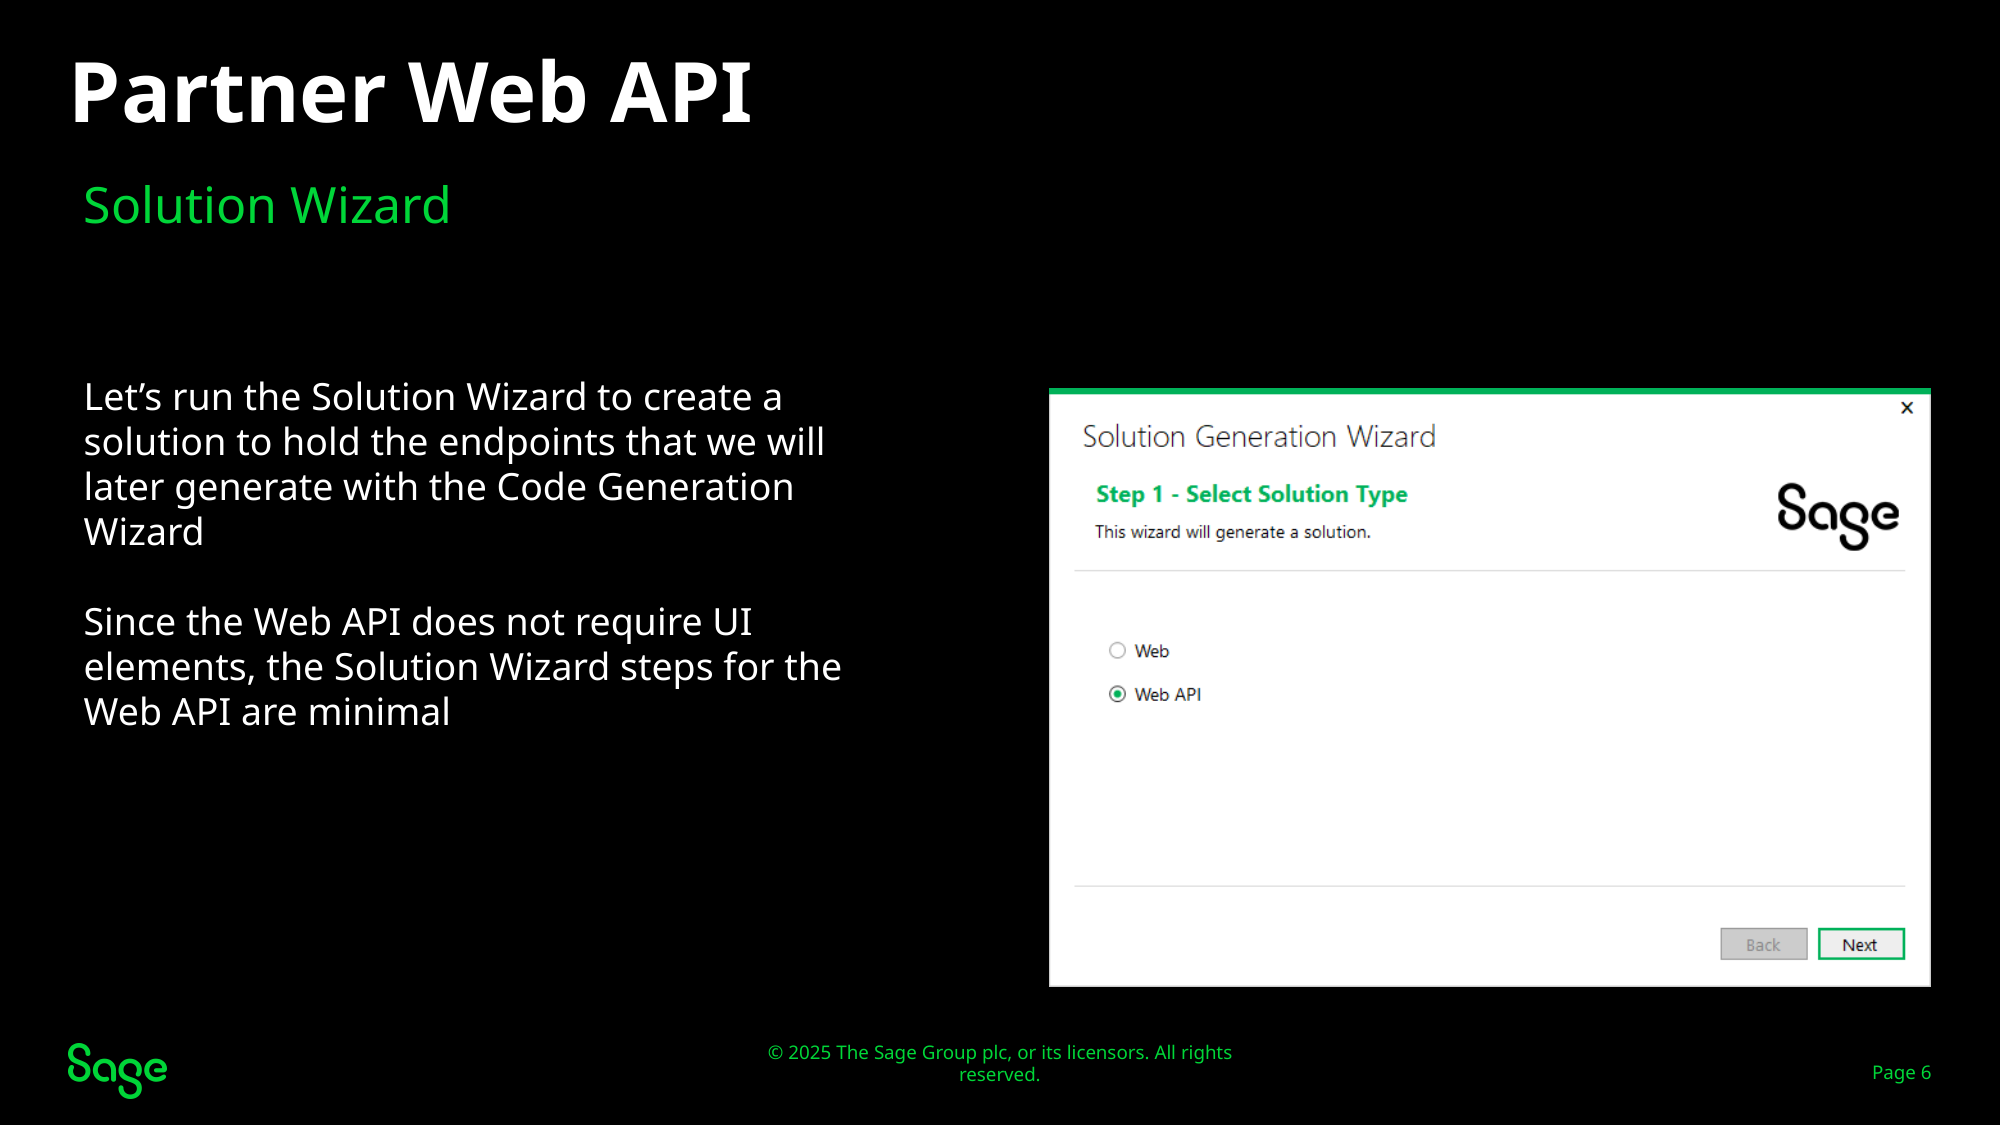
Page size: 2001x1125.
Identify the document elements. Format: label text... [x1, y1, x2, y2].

text_box Let’s run the Solution Wizard to create a solution to hold the endpoints that we will later generate with the Code Generation Wizard Since the Web API does not require UI elements, the Solution Wizard steps for the Web API are minimal [68, 366, 924, 786]
text_box Solution Wizard [68, 166, 696, 305]
slide_number Page 6 [1809, 1043, 1947, 1104]
text_box Partner Web API [68, 50, 975, 149]
picture [1048, 388, 1931, 988]
picture [68, 1043, 167, 1099]
